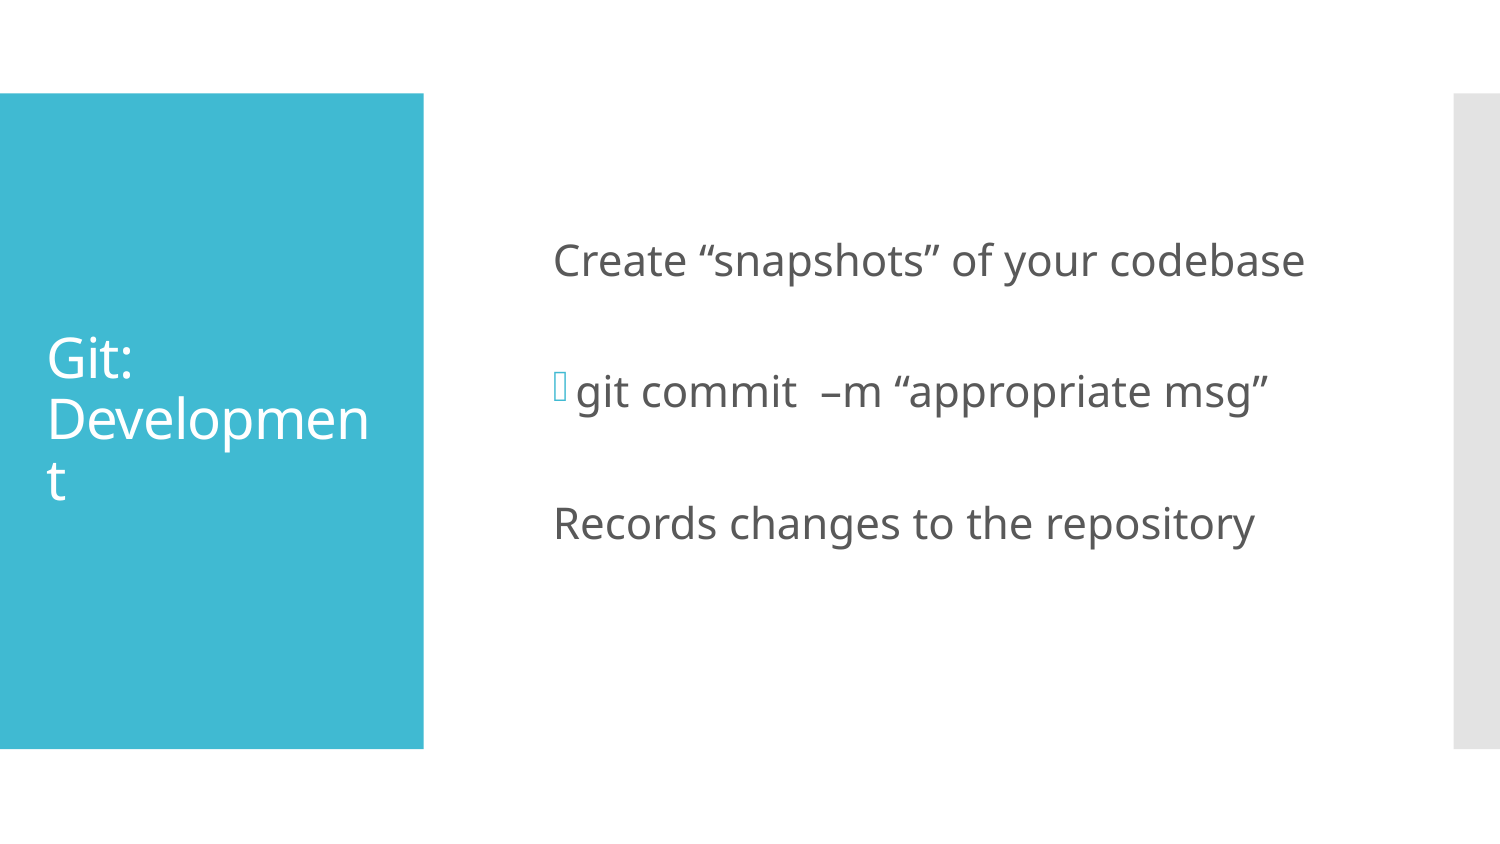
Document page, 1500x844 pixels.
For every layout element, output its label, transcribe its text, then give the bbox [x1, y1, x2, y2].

list Create “snapshots” of your codebase git commit –m “appropriate msg” Records changes to the repository [476, 106, 1376, 737]
title Git: Development [31, 138, 394, 705]
